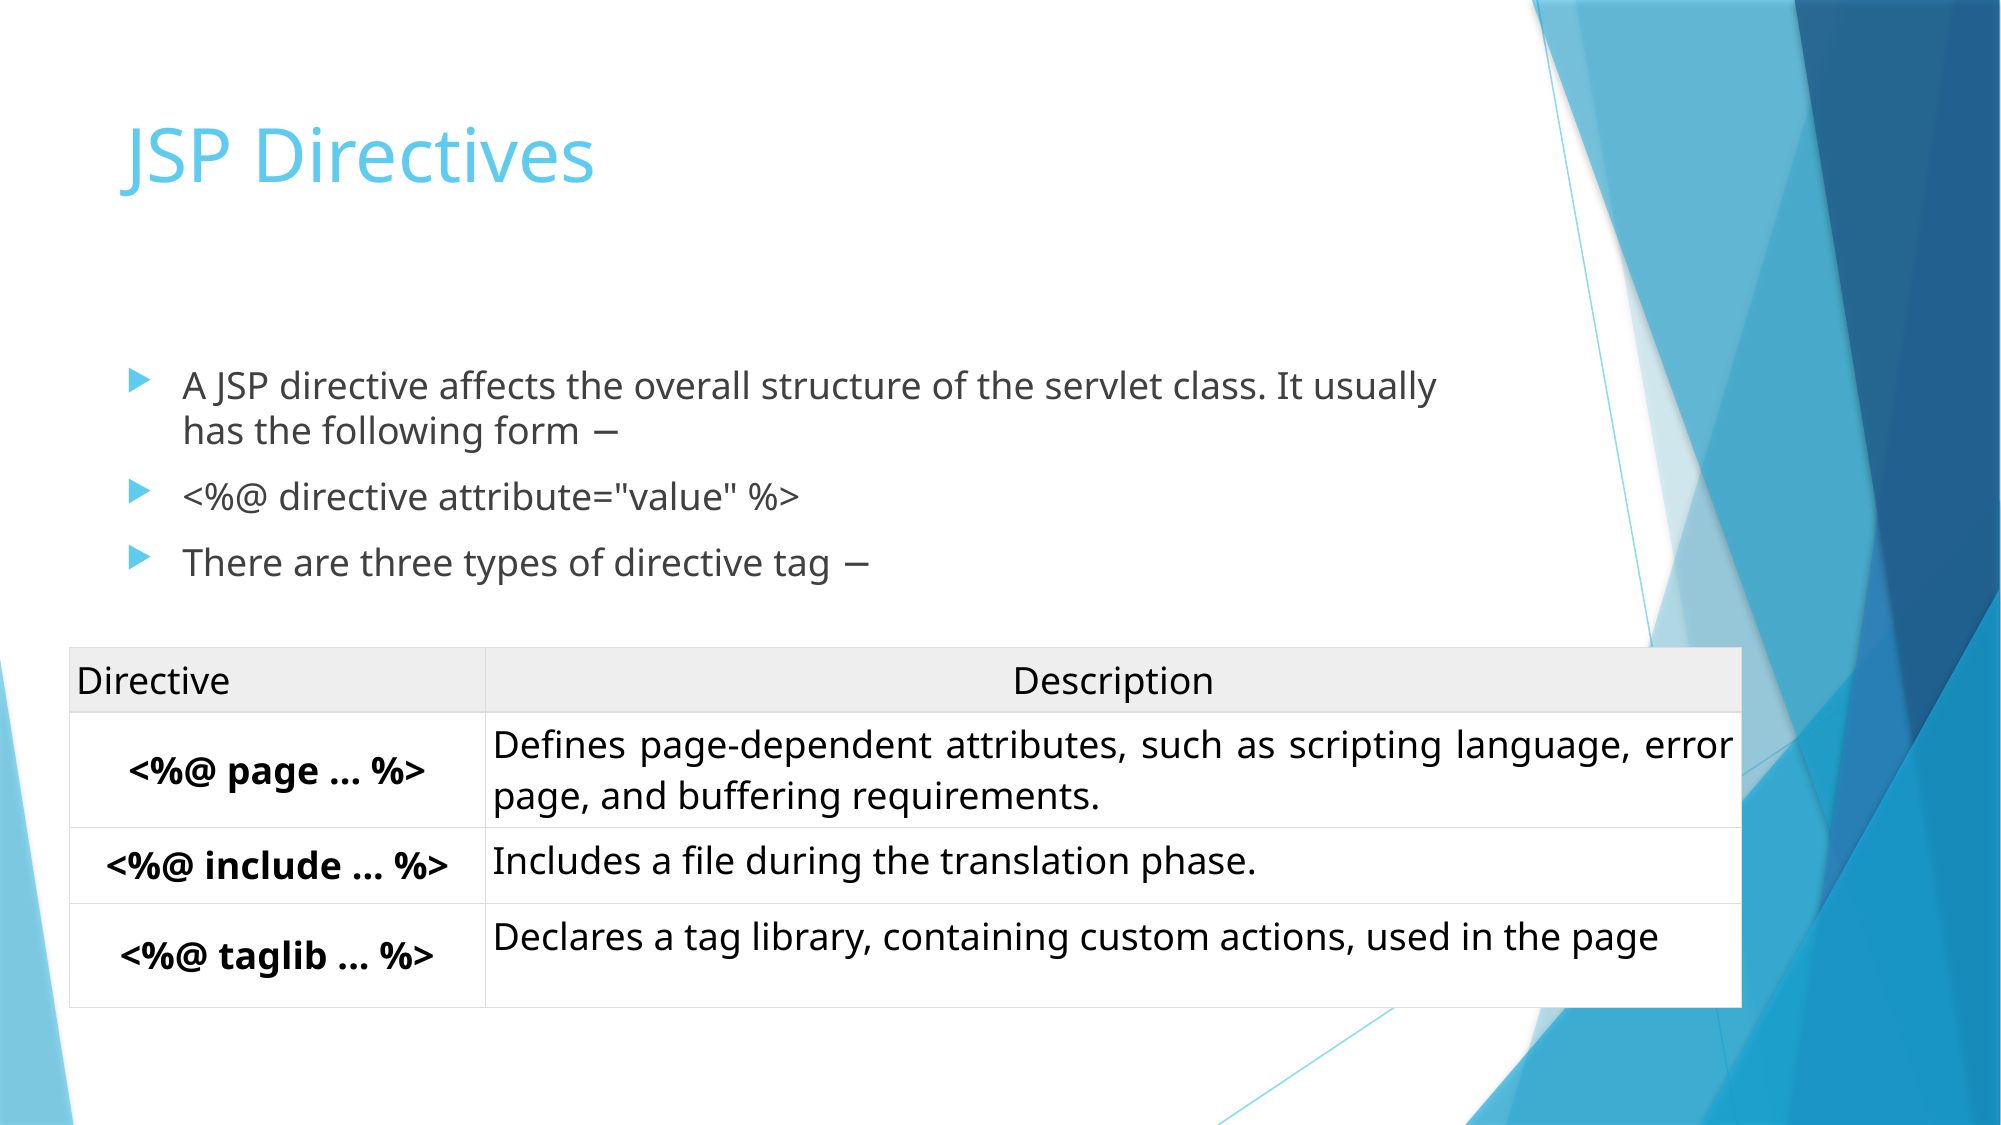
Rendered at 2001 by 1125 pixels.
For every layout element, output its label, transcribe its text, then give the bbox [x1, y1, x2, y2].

table_header Directive [70, 648, 485, 711]
table_cell <%@ page ... %> [70, 713, 485, 827]
table_cell Includes a file during the translation phase. [486, 828, 1741, 903]
table_header Description [486, 648, 1741, 711]
table_cell <%@ include ... %> [70, 828, 485, 903]
list A JSP directive affects the overall structure of the servlet class. It usually has the following form − <%@ directive attribute="value" %> There are three types of directive tag − [111, 354, 1522, 647]
table_cell Defines page-dependent attributes, such as scripting language, error page, and buffering requirements. [486, 713, 1741, 827]
table_cell Declares a tag library, containing custom actions, used in the page [486, 904, 1741, 1007]
title JSP Directives [111, 99, 1522, 317]
table_cell <%@ taglib ... %> [70, 904, 485, 1007]
